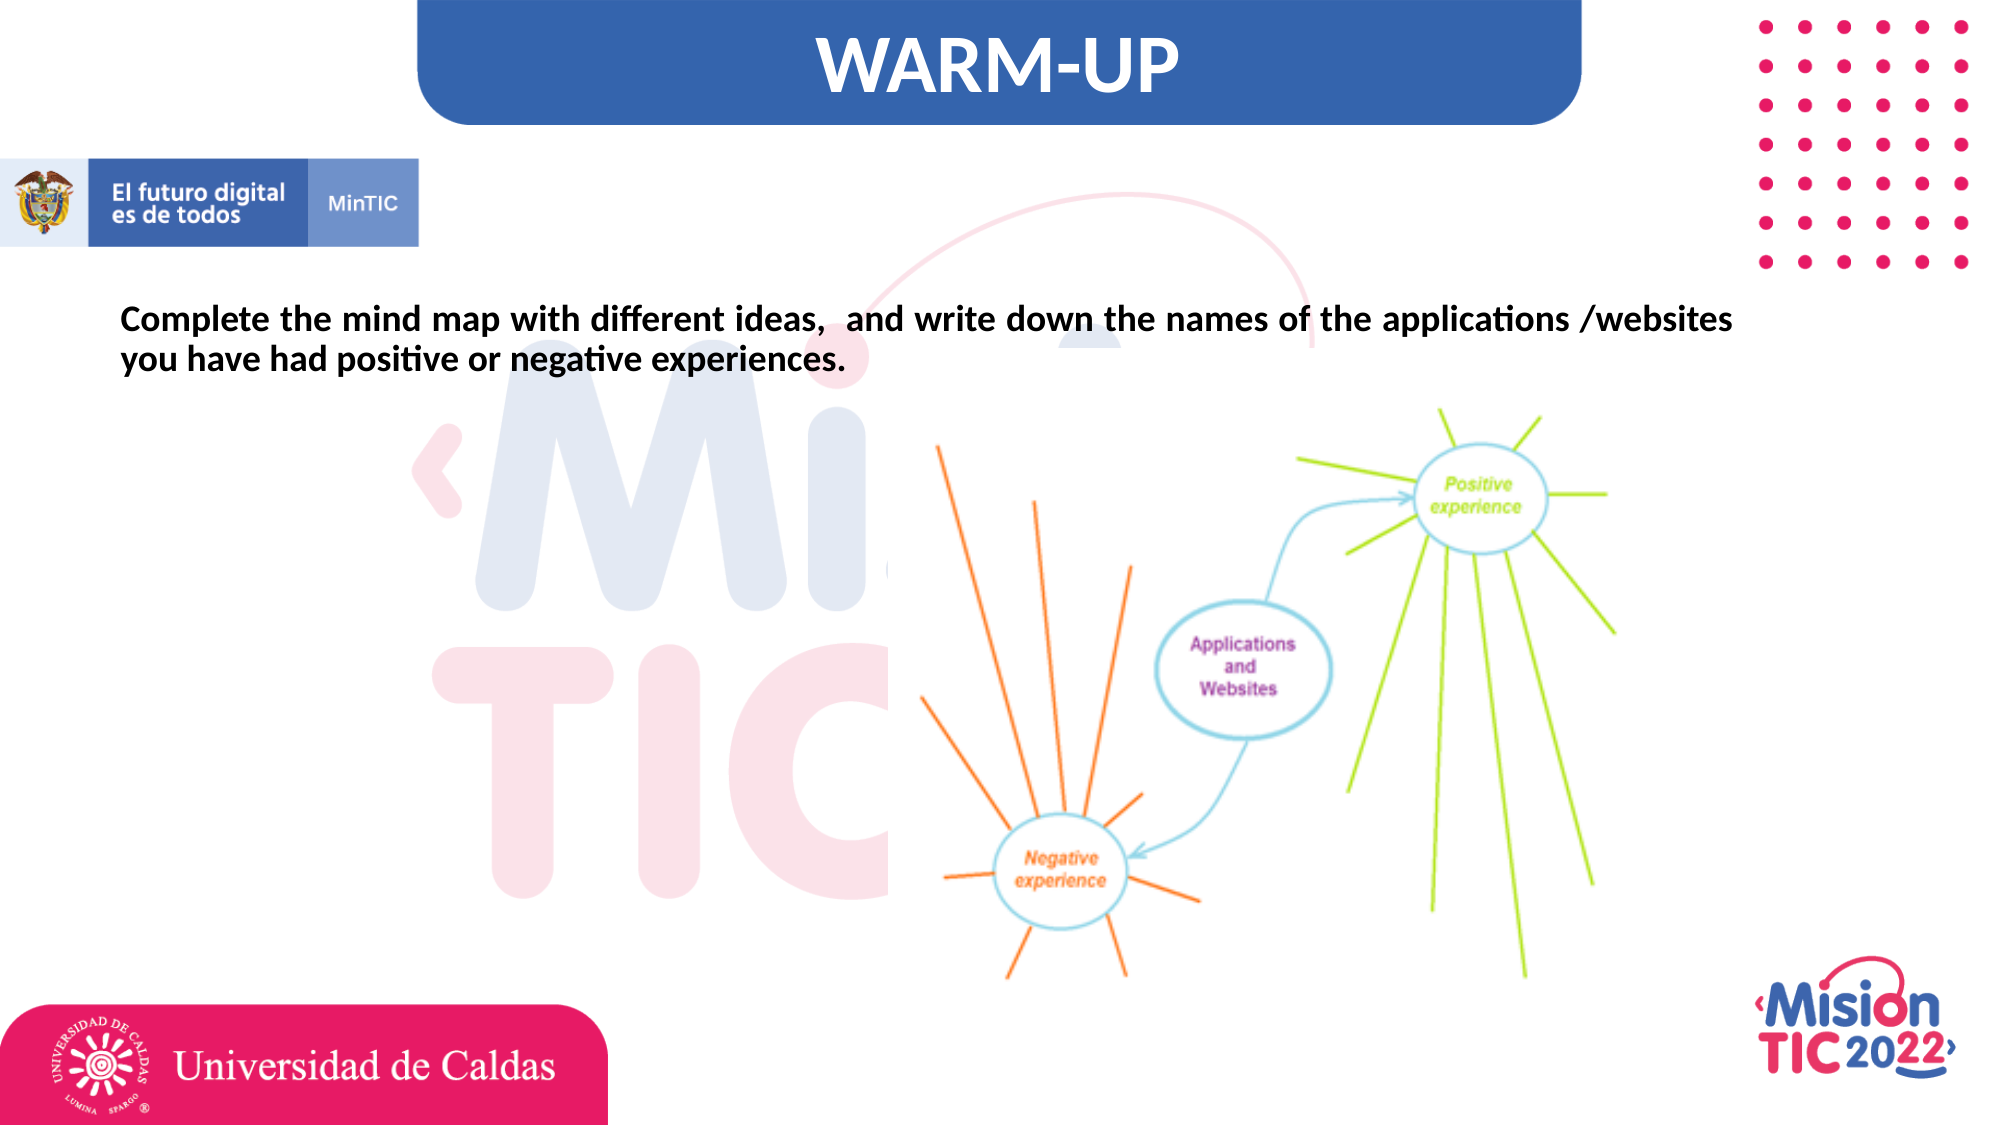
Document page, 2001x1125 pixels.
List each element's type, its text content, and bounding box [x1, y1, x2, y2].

picture [0, 0, 2000, 1125]
text_box WARM-UP [771, 2, 1224, 118]
text_box Complete the mind map with different ideas, and write down the names of the applications /websites you have had positive or negative experiences. [105, 291, 1750, 994]
text_box [384, 35, 1281, 146]
